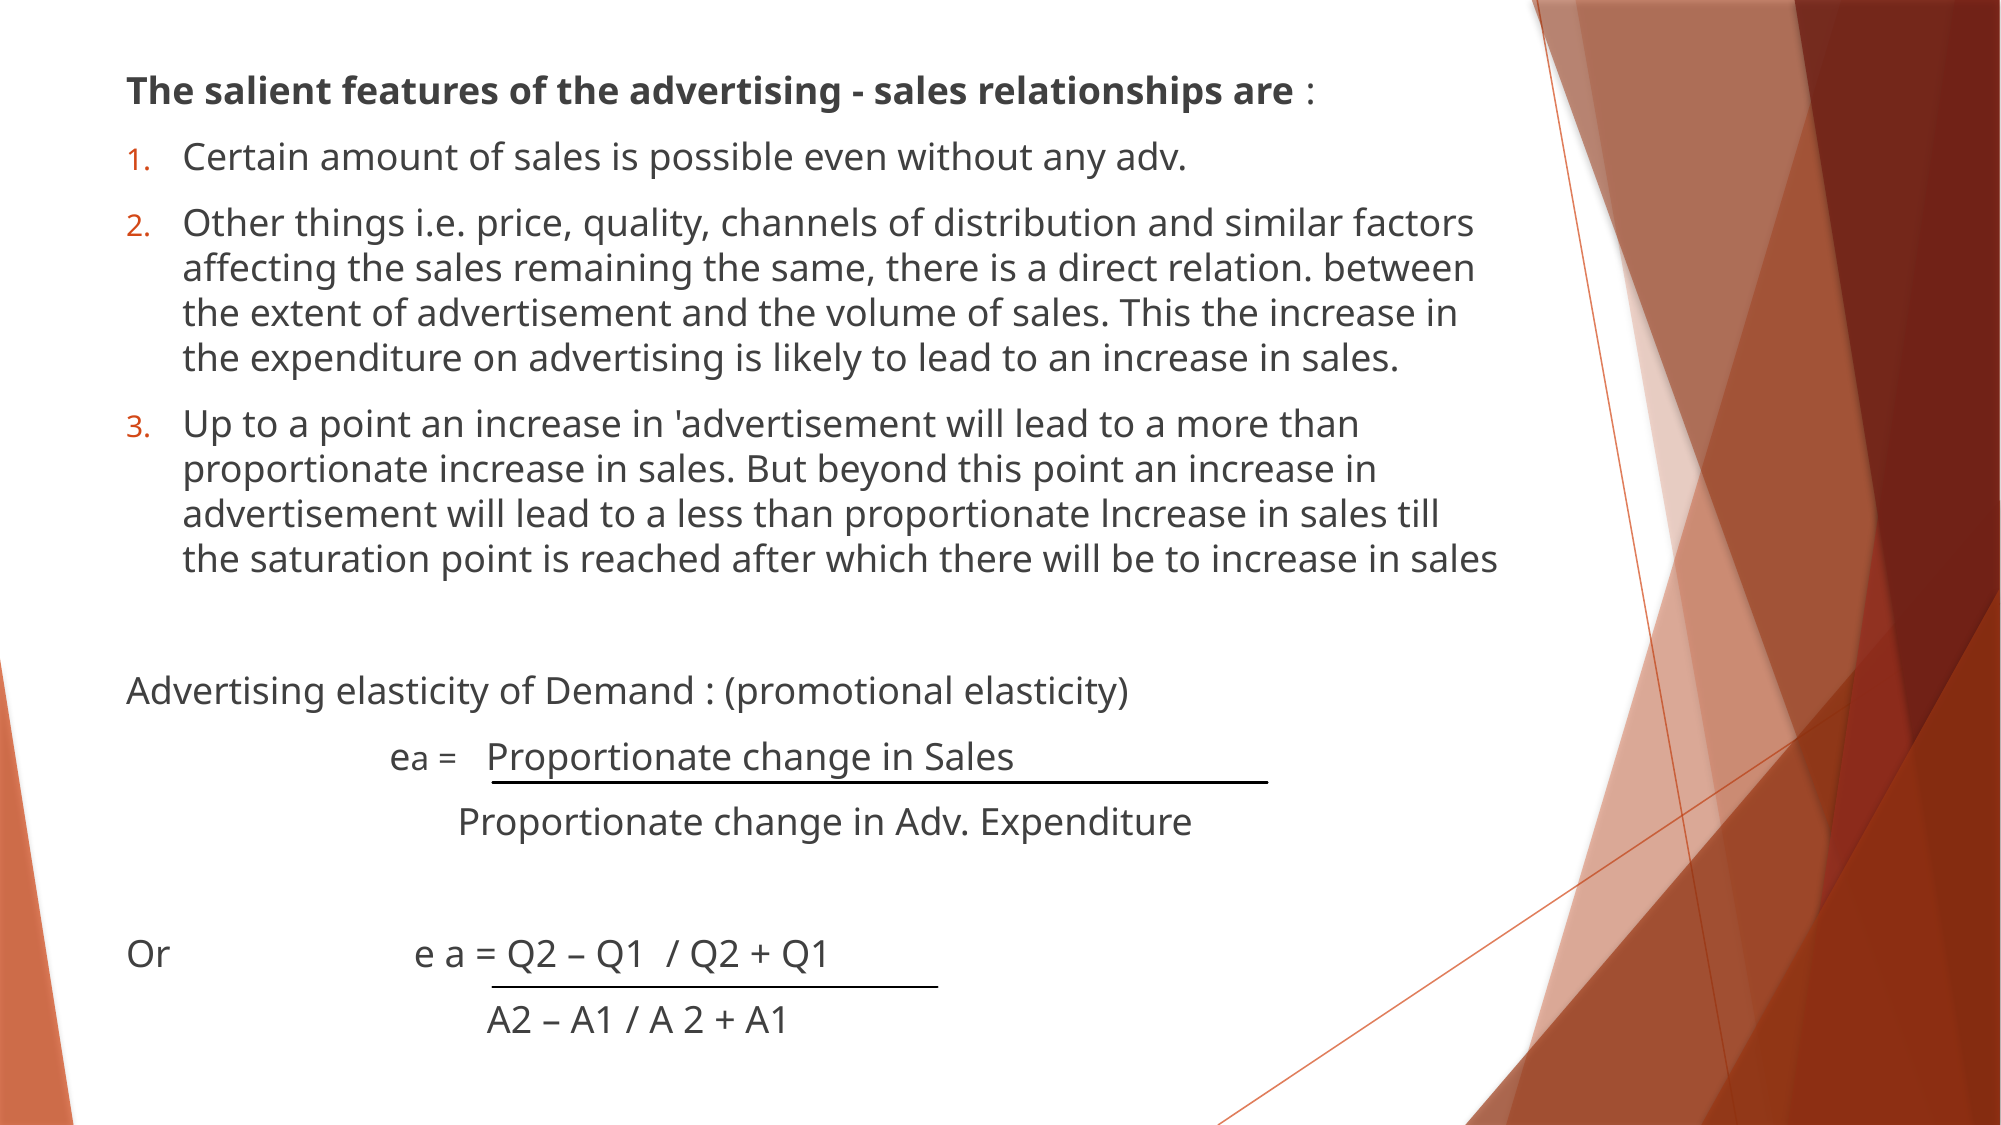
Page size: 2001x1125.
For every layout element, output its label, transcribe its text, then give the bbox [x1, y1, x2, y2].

list The salient features of the advertising - sales relationships are : Certain amount of sales is possible even without any adv. Other things i.e. price, quality, channels of distribution and similar factors affecting the sales remaining the same, there is a direct relation. between the extent of advertisement and the volume of sales. This the increase in the expenditure on advertising is likely to lead to an increase in sales. Up to a point an increase in 'advertisement will lead to a more than proportionate increase in sales. But beyond this point an increase in advertisement will lead to a less than proportionate lncrease in sales till the saturation point is reached after which there will be to increase in sales Advertising elasticity of Demand : (promotional elasticity) ea = Proportionate change in Sales Proportionate change in Adv. Expenditure Or e a = Q2 – Q1 / Q2 + Q1 A2 – A1 / A 2 + A1 [111, 60, 1522, 1073]
